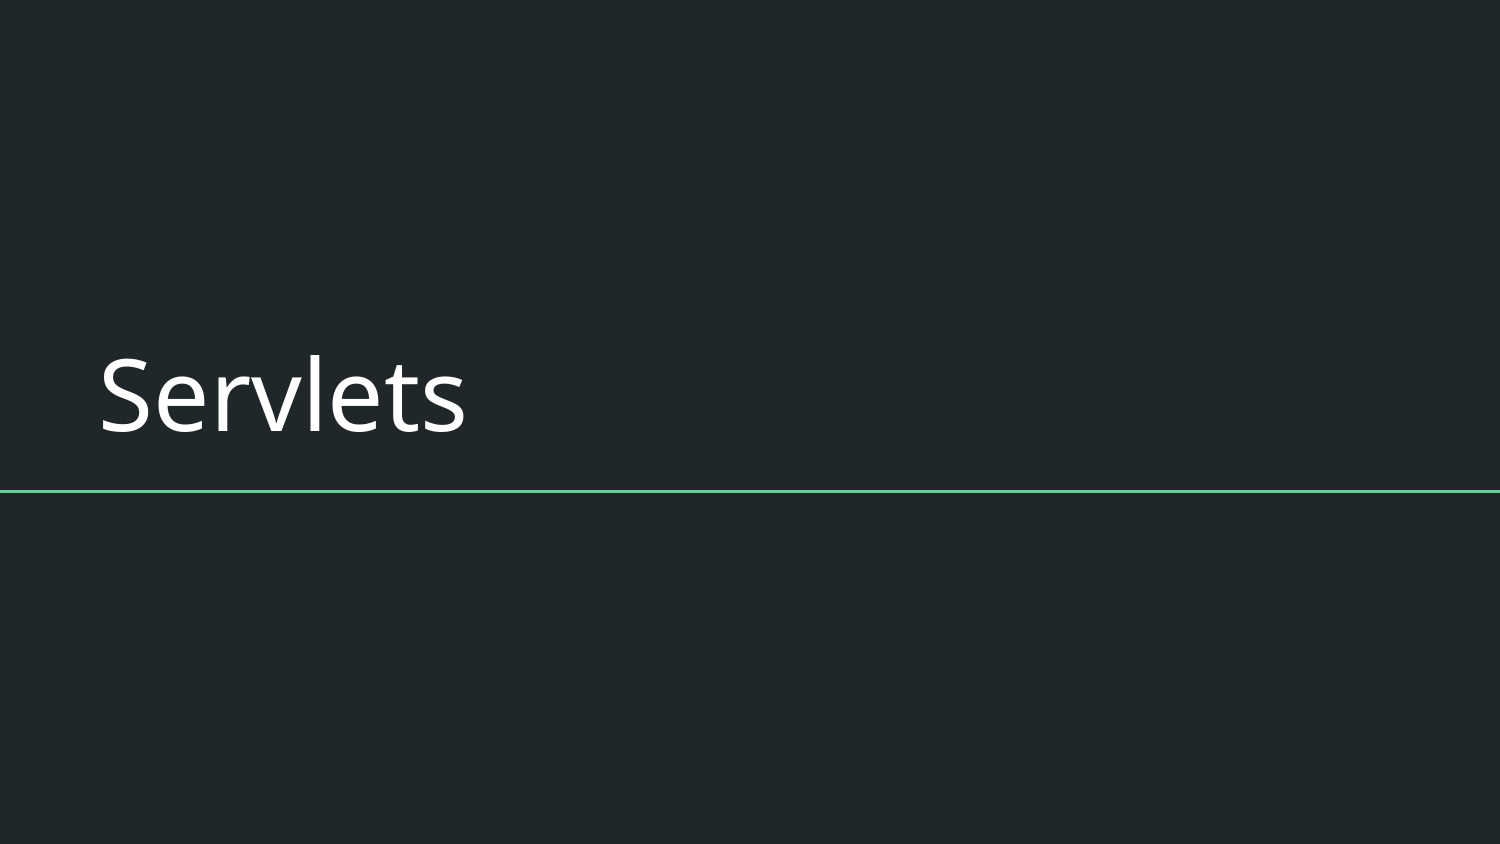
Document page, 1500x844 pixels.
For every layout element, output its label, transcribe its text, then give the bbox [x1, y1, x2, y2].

title Servlets [83, 206, 1417, 467]
